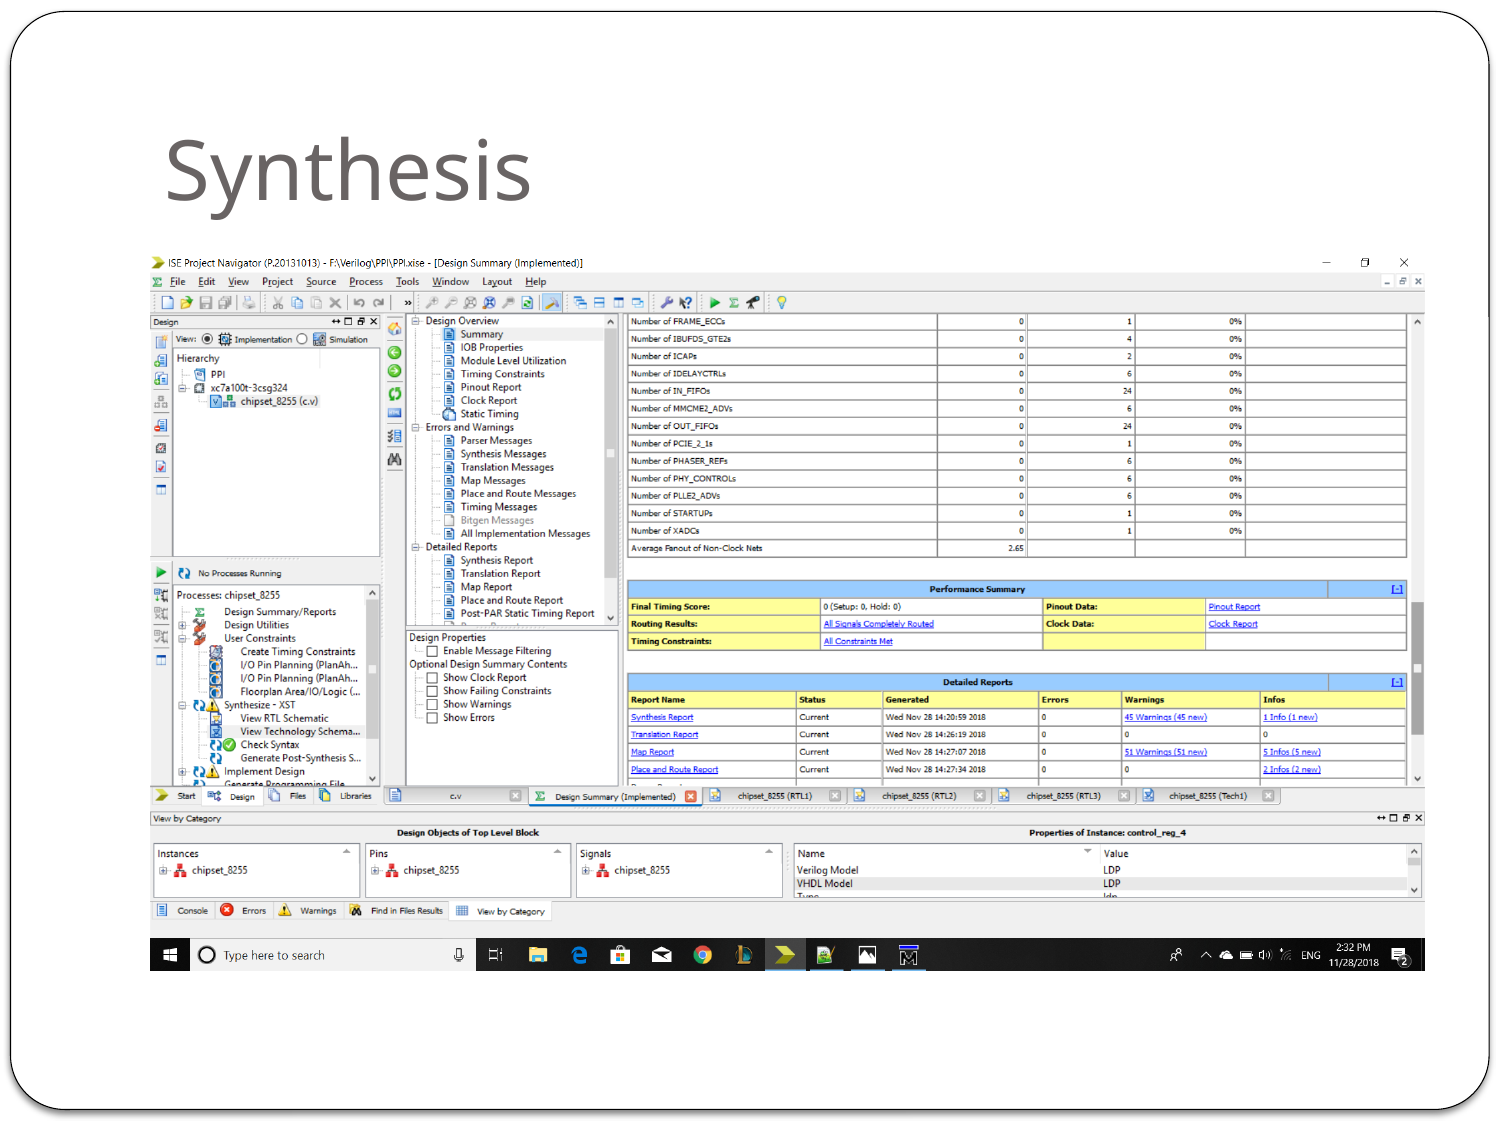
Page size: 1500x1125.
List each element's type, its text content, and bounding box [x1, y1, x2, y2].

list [149, 253, 1426, 972]
title Synthesis [150, 45, 1425, 233]
